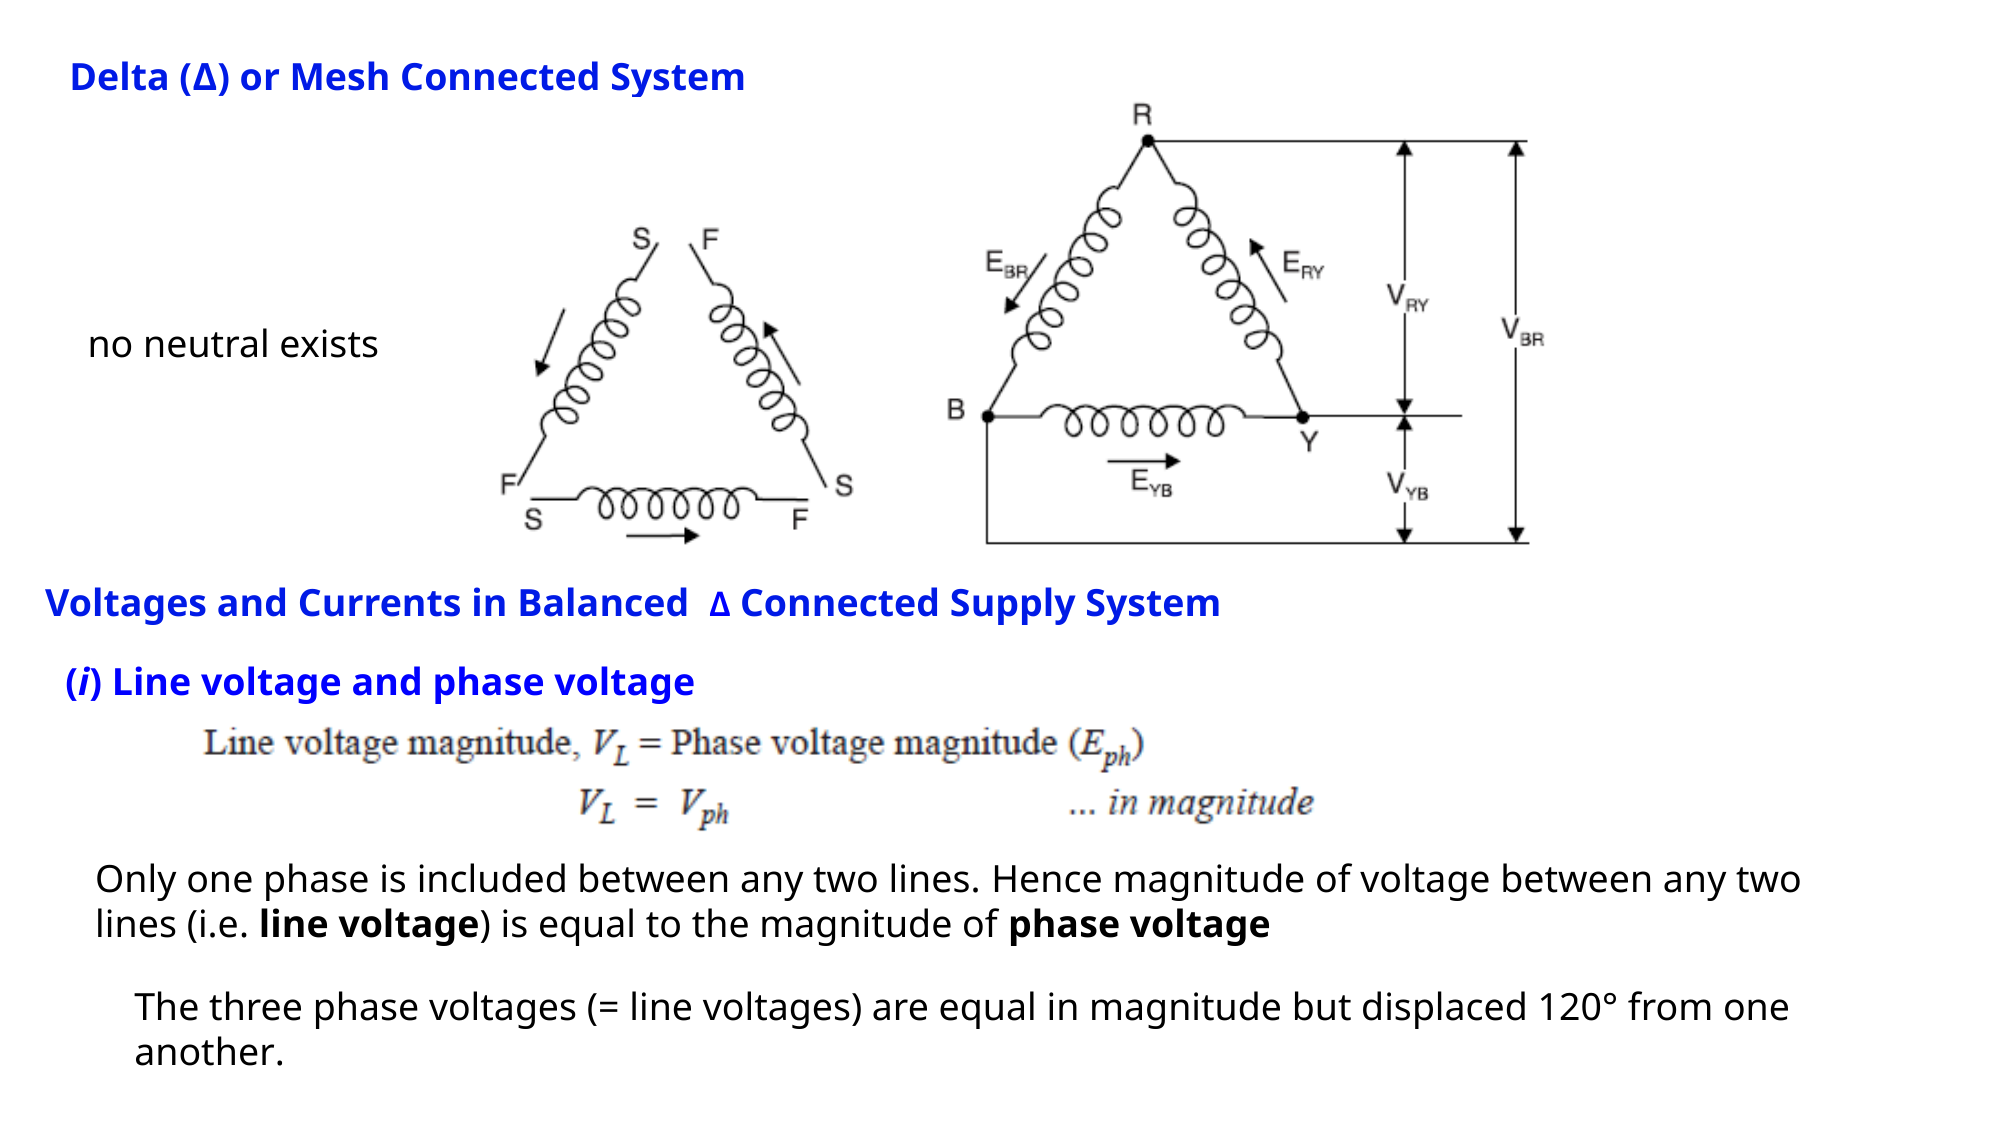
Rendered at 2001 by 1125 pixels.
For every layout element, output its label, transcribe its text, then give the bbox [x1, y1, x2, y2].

text_box The three phase voltages (= line voltages) are equal in magnitude but displaced 120° from one another. [119, 975, 1914, 1080]
picture [184, 710, 1348, 838]
picture [445, 97, 1557, 570]
text_box Voltages and Currents in Balanced Δ Connected Supply System [30, 572, 1581, 632]
text_box Delta (Δ) or Mesh Connected System [54, 45, 762, 105]
text_box no neutral exists [72, 312, 394, 373]
text_box Only one phase is included between any two lines. Hence magnitude of voltage between any two lines (i.e. line voltage) is equal to the magnitude of phase voltage [80, 847, 1859, 953]
text_box (i) Line voltage and phase voltage [50, 650, 711, 711]
